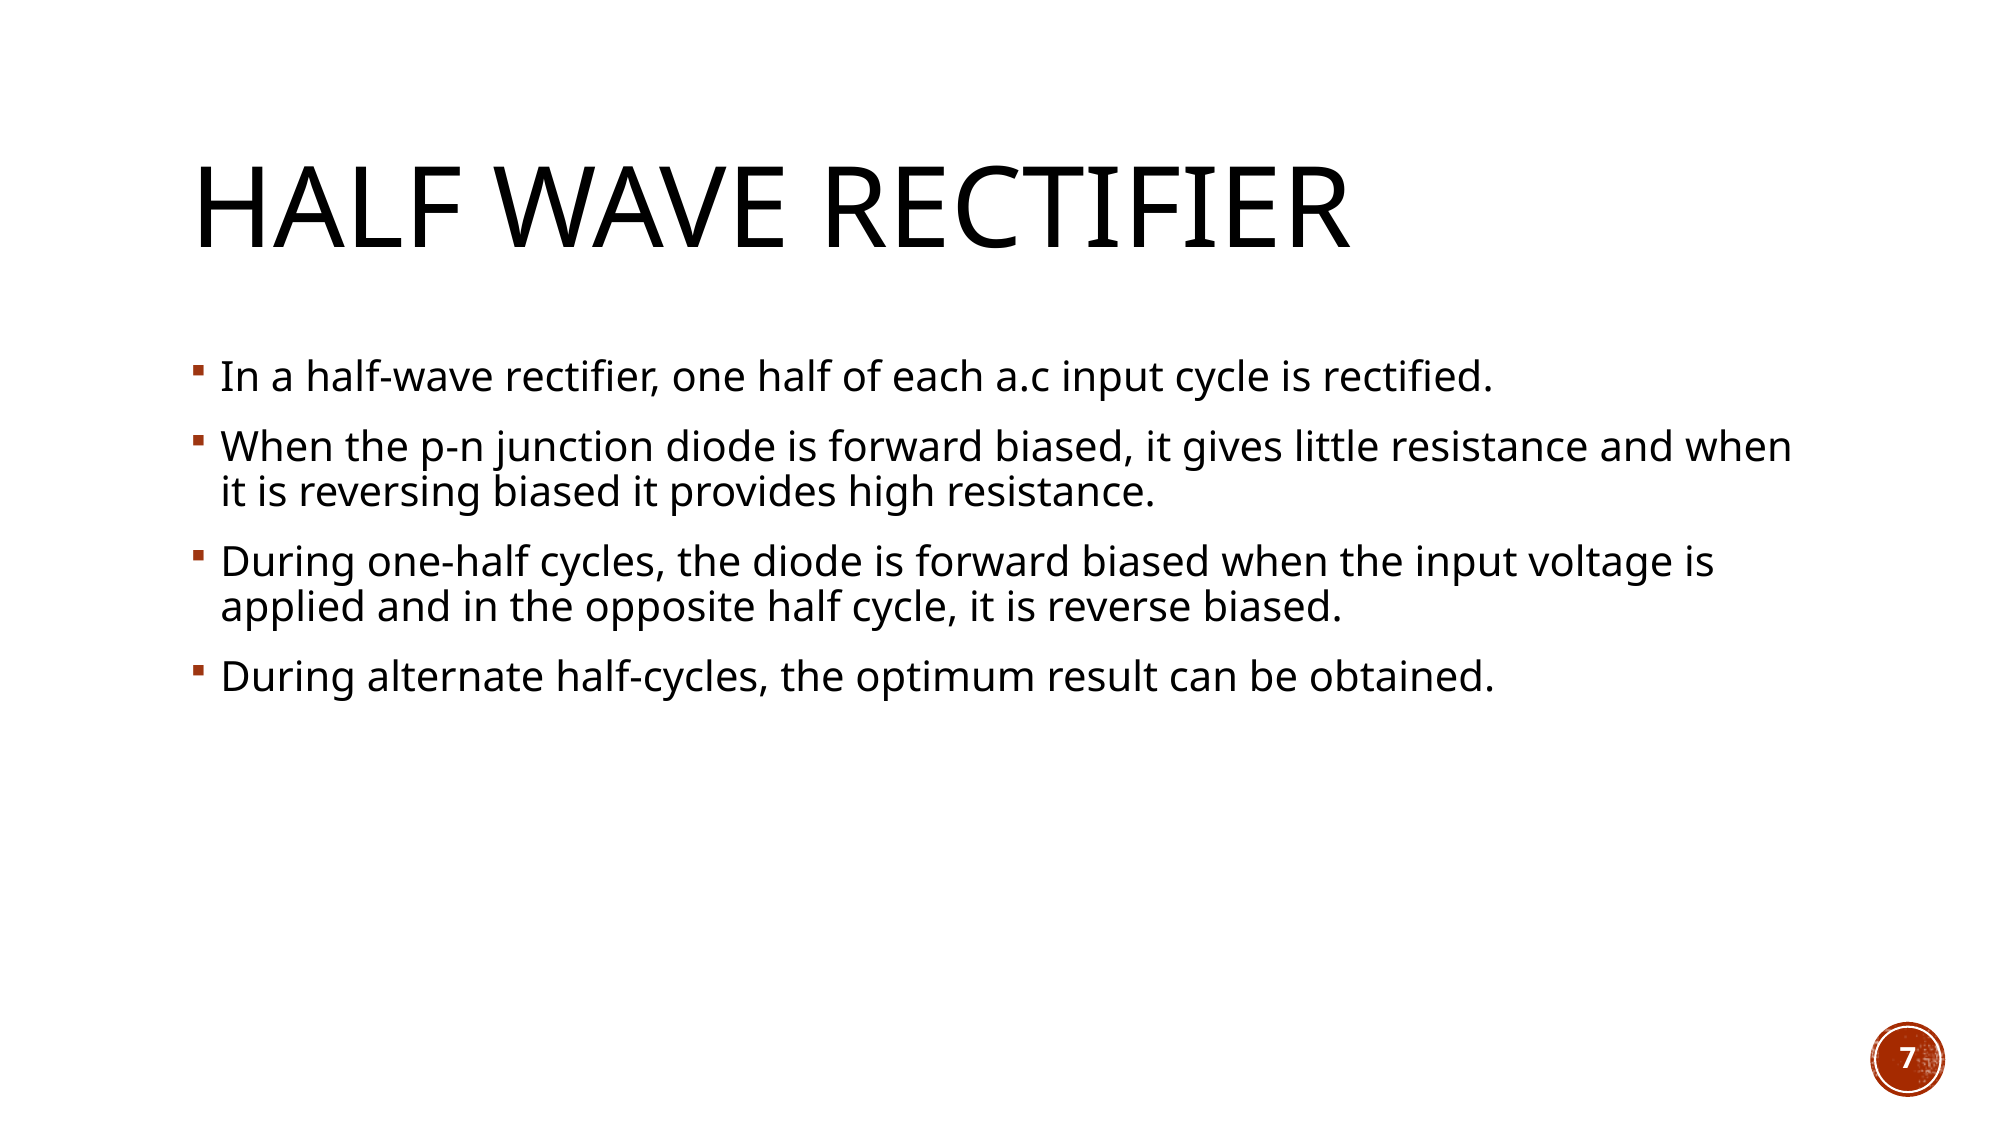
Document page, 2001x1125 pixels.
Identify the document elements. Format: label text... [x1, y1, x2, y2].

list In a half-wave rectifier, one half of each a.c input cycle is rectified. When the p-n junction diode is forward biased, it gives little resistance and when it is reversing biased it provides high resistance. During one-half cycles, the diode is forward biased when the input voltage is applied and in the opposite half cycle, it is reverse biased. During alternate half-cycles, the optimum result can be obtained. [175, 348, 1826, 1013]
title Half Wave Rectifier [175, 79, 1826, 344]
slide_number 7 [1855, 1028, 1961, 1089]
